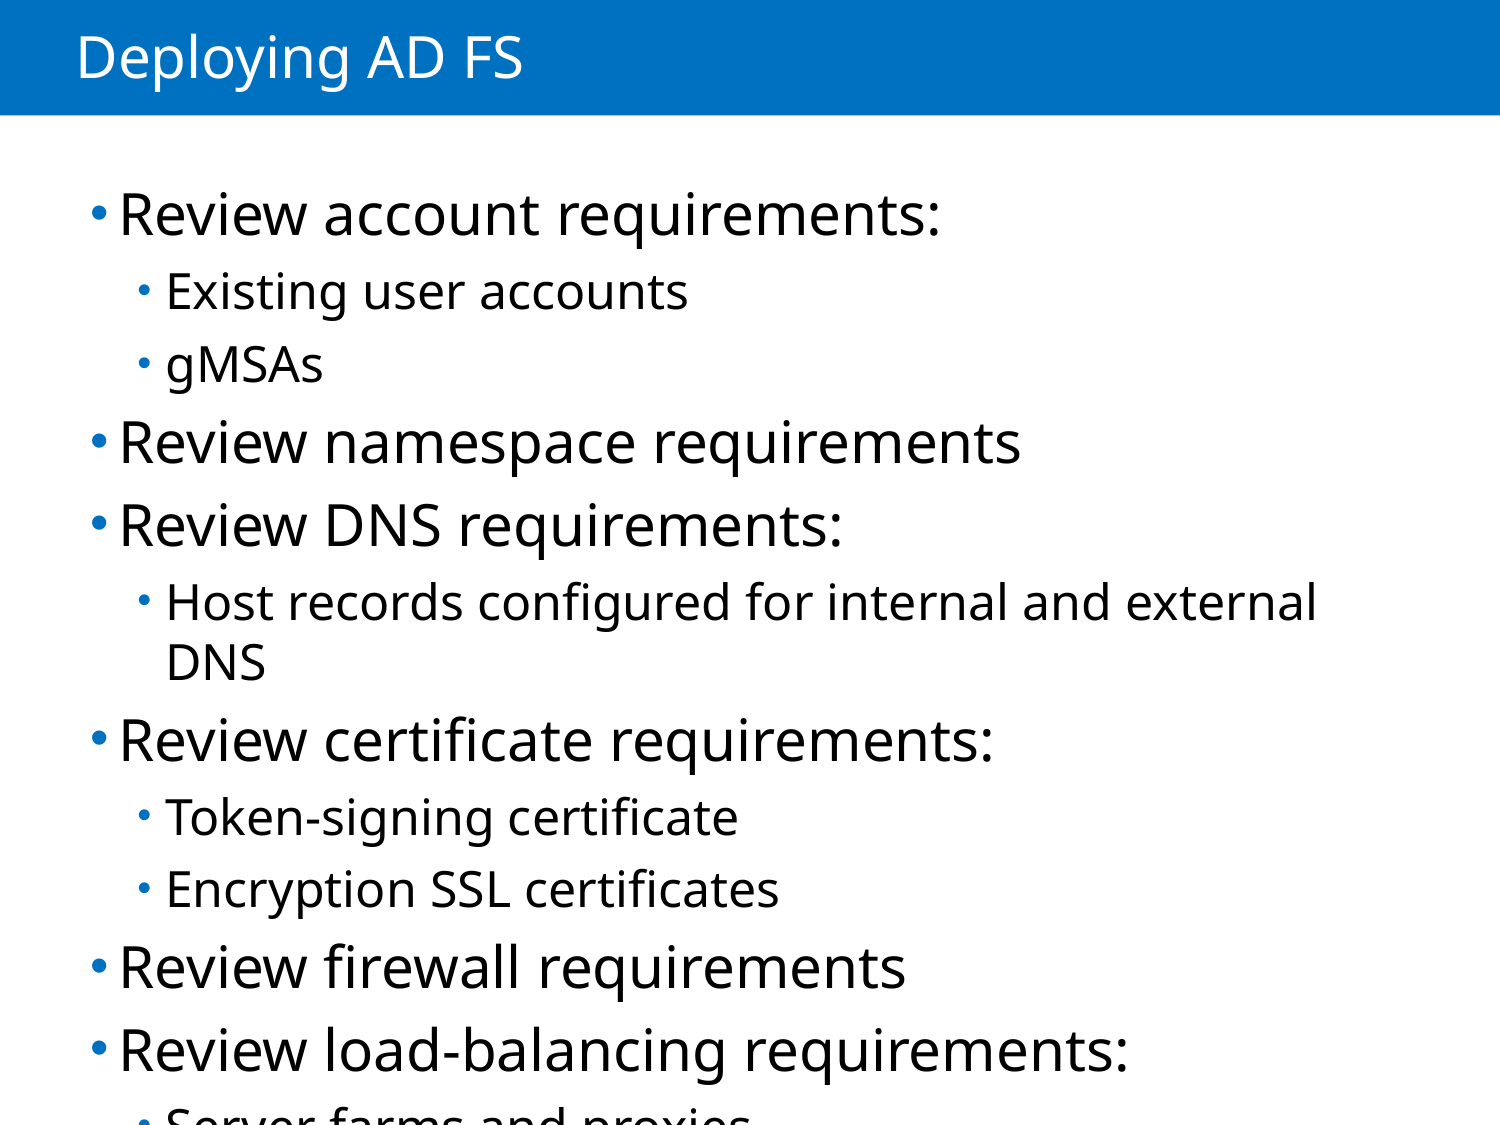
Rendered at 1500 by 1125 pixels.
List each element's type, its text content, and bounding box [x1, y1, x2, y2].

text_box Review account requirements: Existing user accounts gMSAs Review namespace requirements Review DNS requirements: Host records configured for internal and external DNS Review certificate requirements: Token-signing certificate Encryption SSL certificates Review firewall requirements Review load-balancing requirements: Server farms and proxies [75, 170, 1408, 1015]
title Deploying AD FS [75, 0, 1351, 122]
